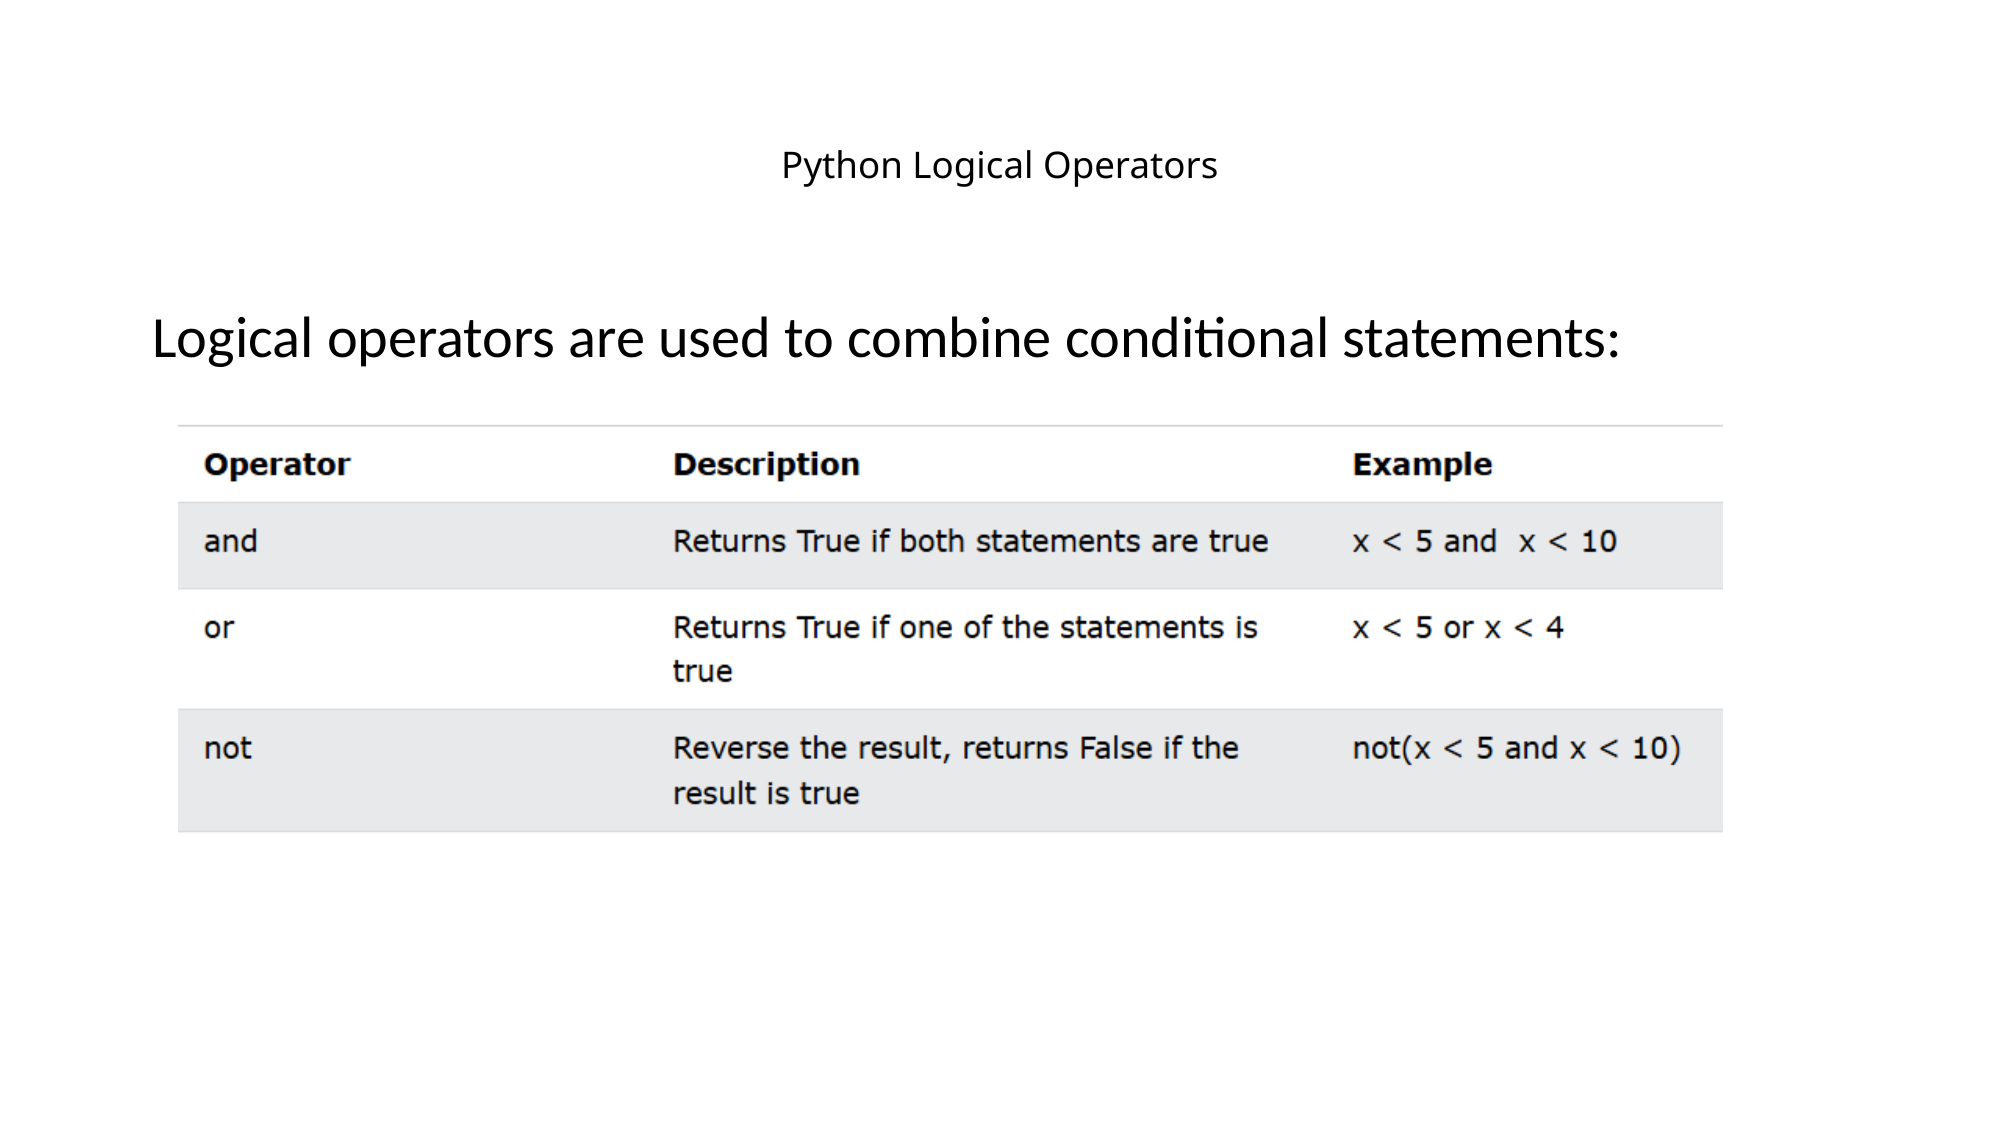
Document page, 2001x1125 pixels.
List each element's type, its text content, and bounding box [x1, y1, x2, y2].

list Logical operators are used to combine conditional statements: [137, 299, 1863, 1014]
picture [178, 419, 1723, 842]
title Python Logical Operators [137, 59, 1863, 278]
